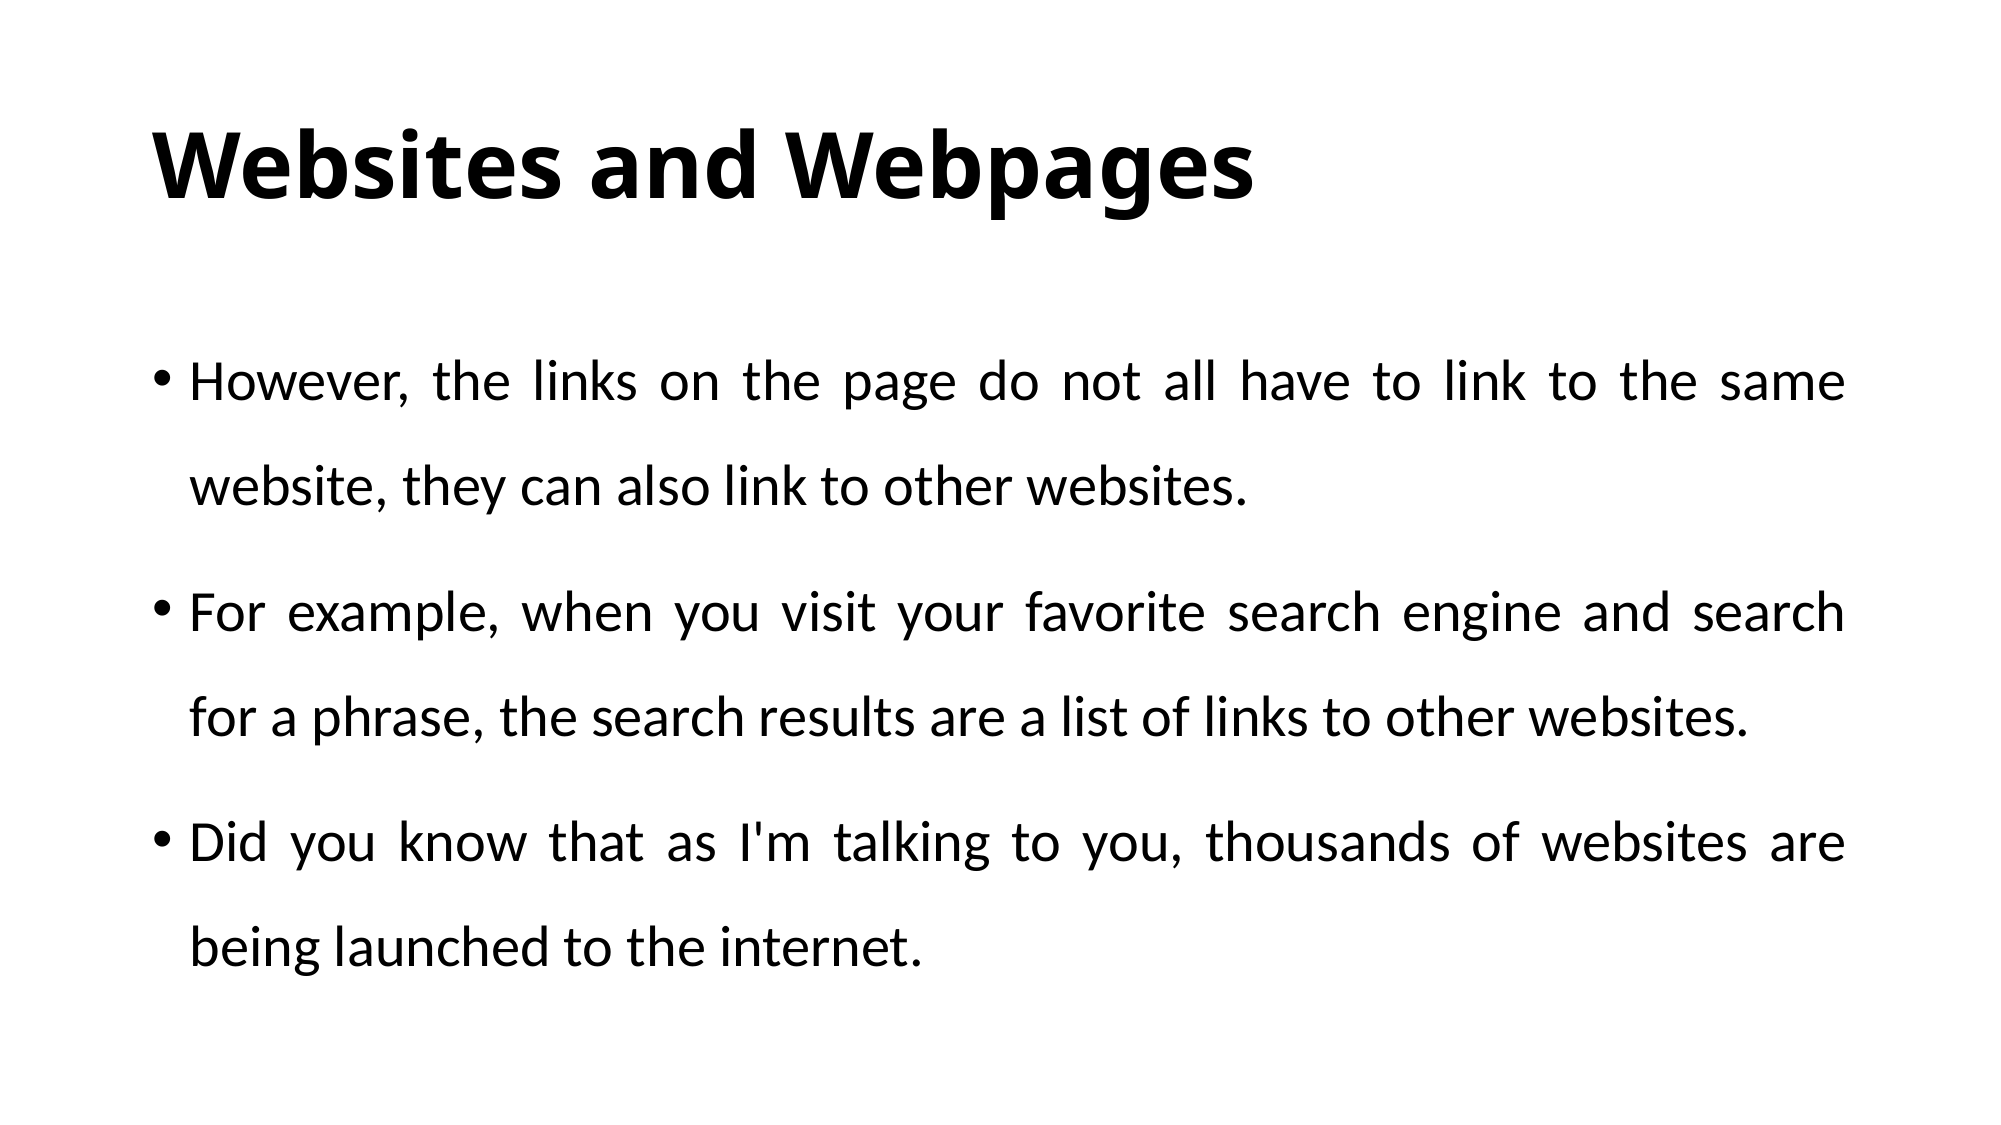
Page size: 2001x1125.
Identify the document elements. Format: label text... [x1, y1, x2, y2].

title Websites and Webpages [137, 59, 1863, 278]
list However, the links on the page do not all have to link to the same website, they can also link to other websites. For example, when you visit your favorite search engine and search for a phrase, the search results are a list of links to other websites. Did you know that as I'm talking to you, thousands of websites are being launched to the internet. [137, 299, 1863, 1014]
